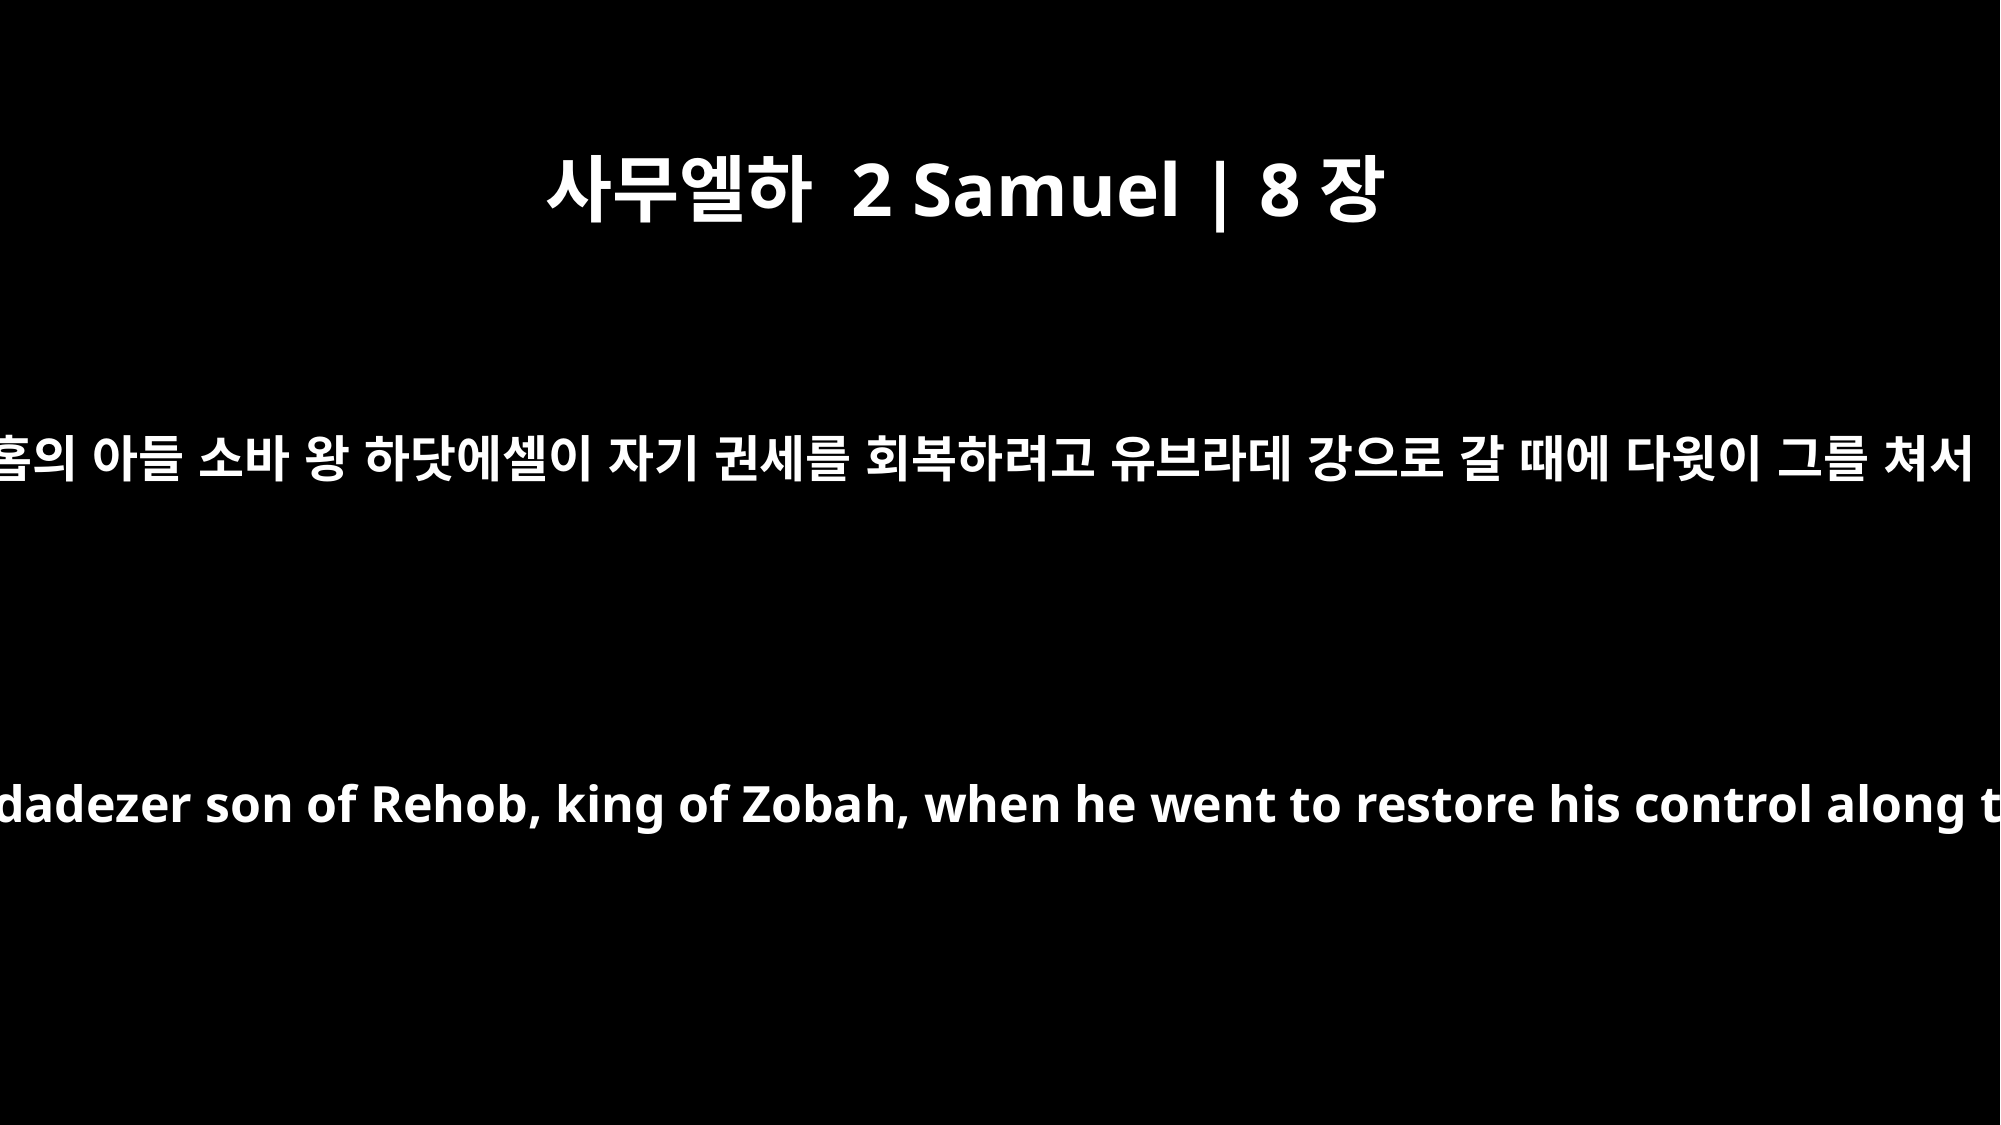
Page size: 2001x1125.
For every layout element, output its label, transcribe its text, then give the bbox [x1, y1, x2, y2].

text_box 사무엘하 2 Samuel | 8장 [530, 136, 1402, 239]
text_box 3 르홉의 아들 소바 왕 하닷에셀이 자기 권세를 회복하려고 유브라데 강으로 갈 때에 다윗이 그를 쳐서 [0, 359, 1992, 495]
text_box Moreover, David fought Hadadezer son of Rehob, king of Zobah, when he went to restore his control along the Euphrates River. [0, 764, 2000, 840]
